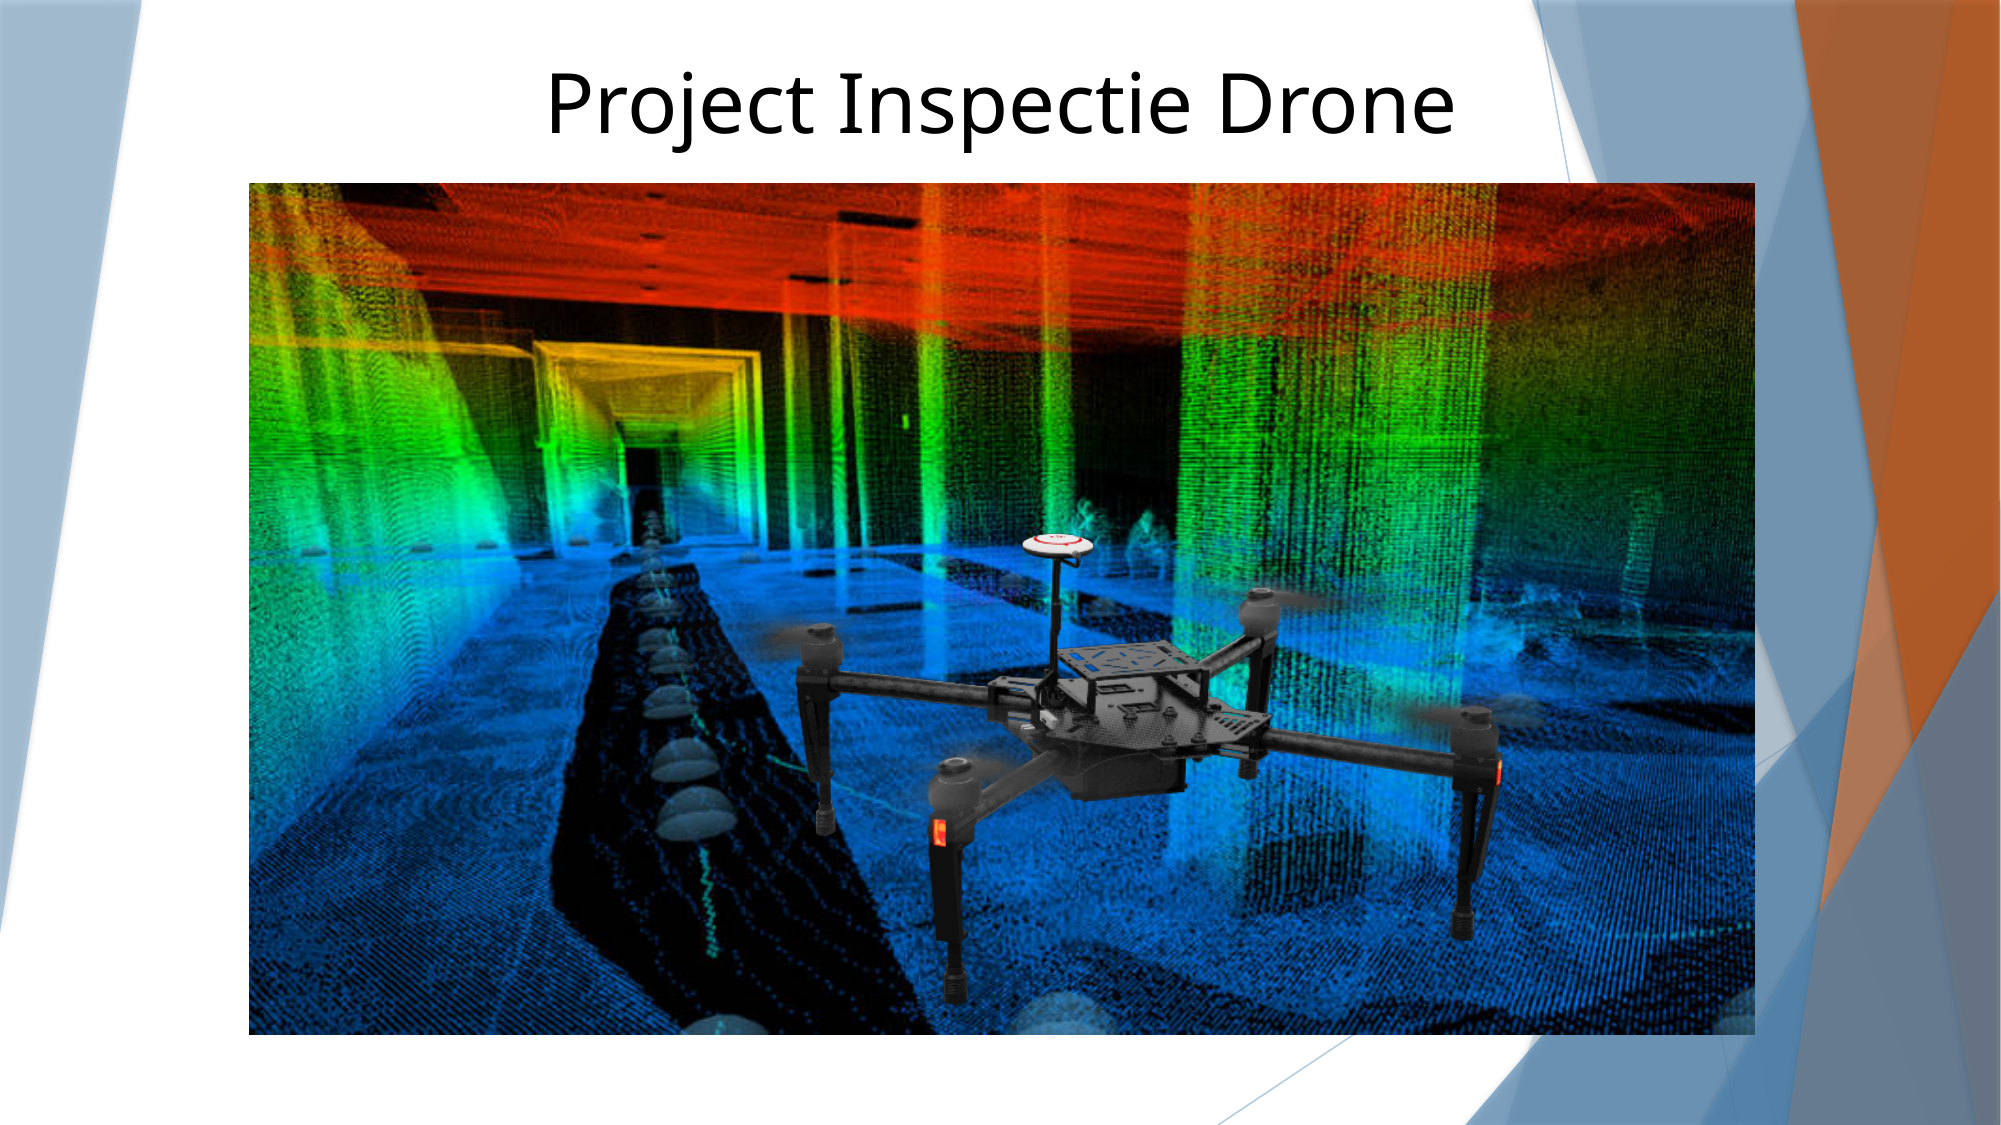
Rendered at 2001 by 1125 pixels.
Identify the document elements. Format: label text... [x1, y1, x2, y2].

picture [249, 182, 1755, 1052]
text_box Project Inspectie Drone [310, 42, 1693, 158]
